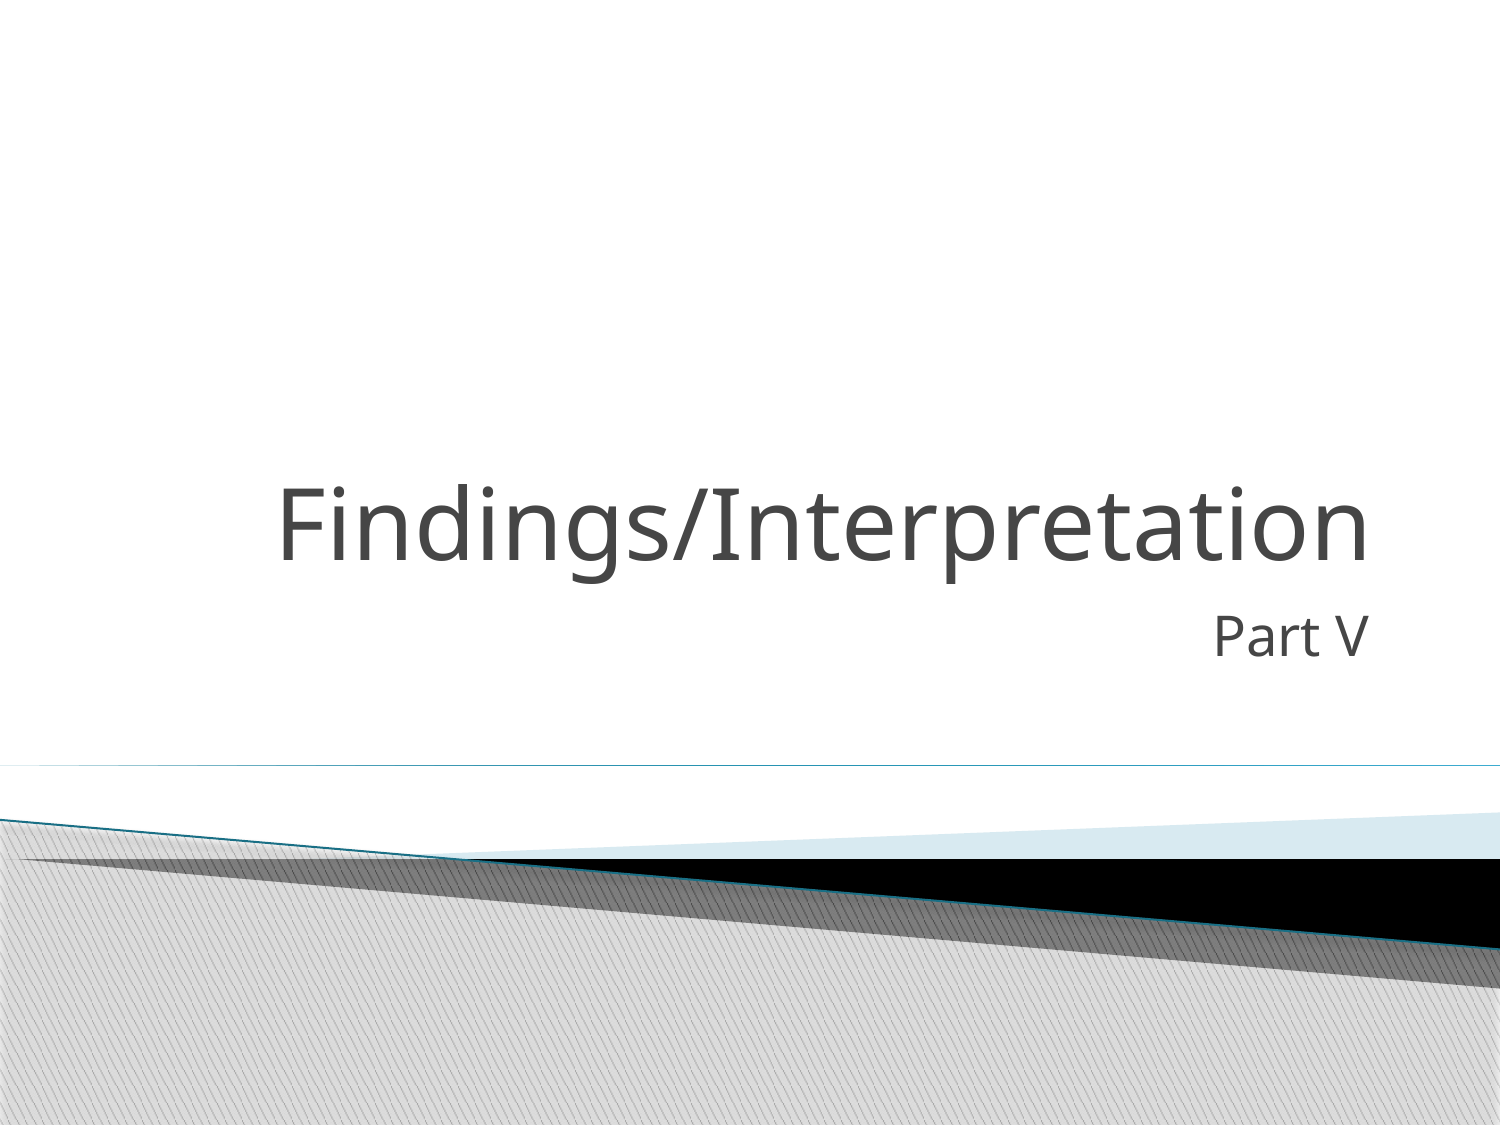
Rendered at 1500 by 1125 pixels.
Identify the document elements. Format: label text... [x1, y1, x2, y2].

picture [5, 859, 1500, 989]
title Findings/Interpretation [112, 287, 1388, 588]
subtitle Part V [112, 592, 1388, 790]
